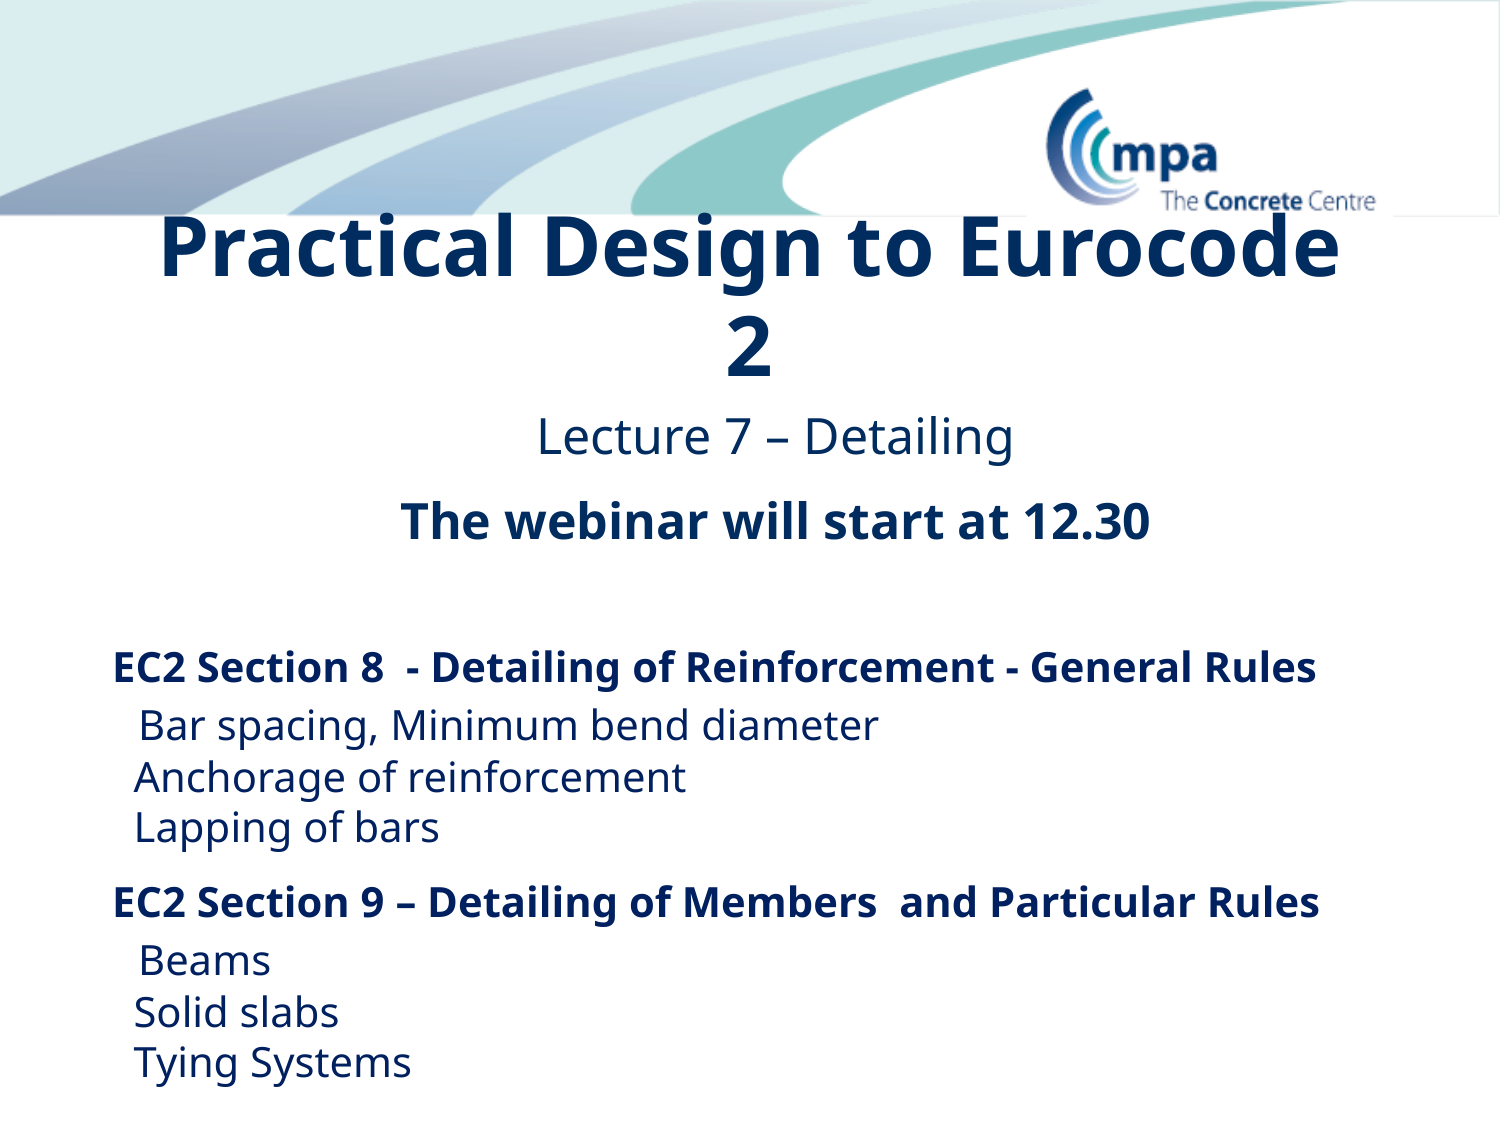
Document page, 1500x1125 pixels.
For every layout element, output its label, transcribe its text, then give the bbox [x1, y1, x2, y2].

picture [0, 0, 1500, 218]
text_box EC2 Section 8 - Detailing of Reinforcement - General Rules Bar spacing, Minimum bend diameter Anchorage of reinforcement Lapping of bars EC2 Section 9 – Detailing of Members and Particular Rules Beams Solid slabs Tying Systems [97, 633, 1428, 1013]
title Practical Design to Eurocode 2 [112, 172, 1388, 414]
subtitle Lecture 7 – Detailing The webinar will start at 12.30 [135, 397, 1416, 575]
